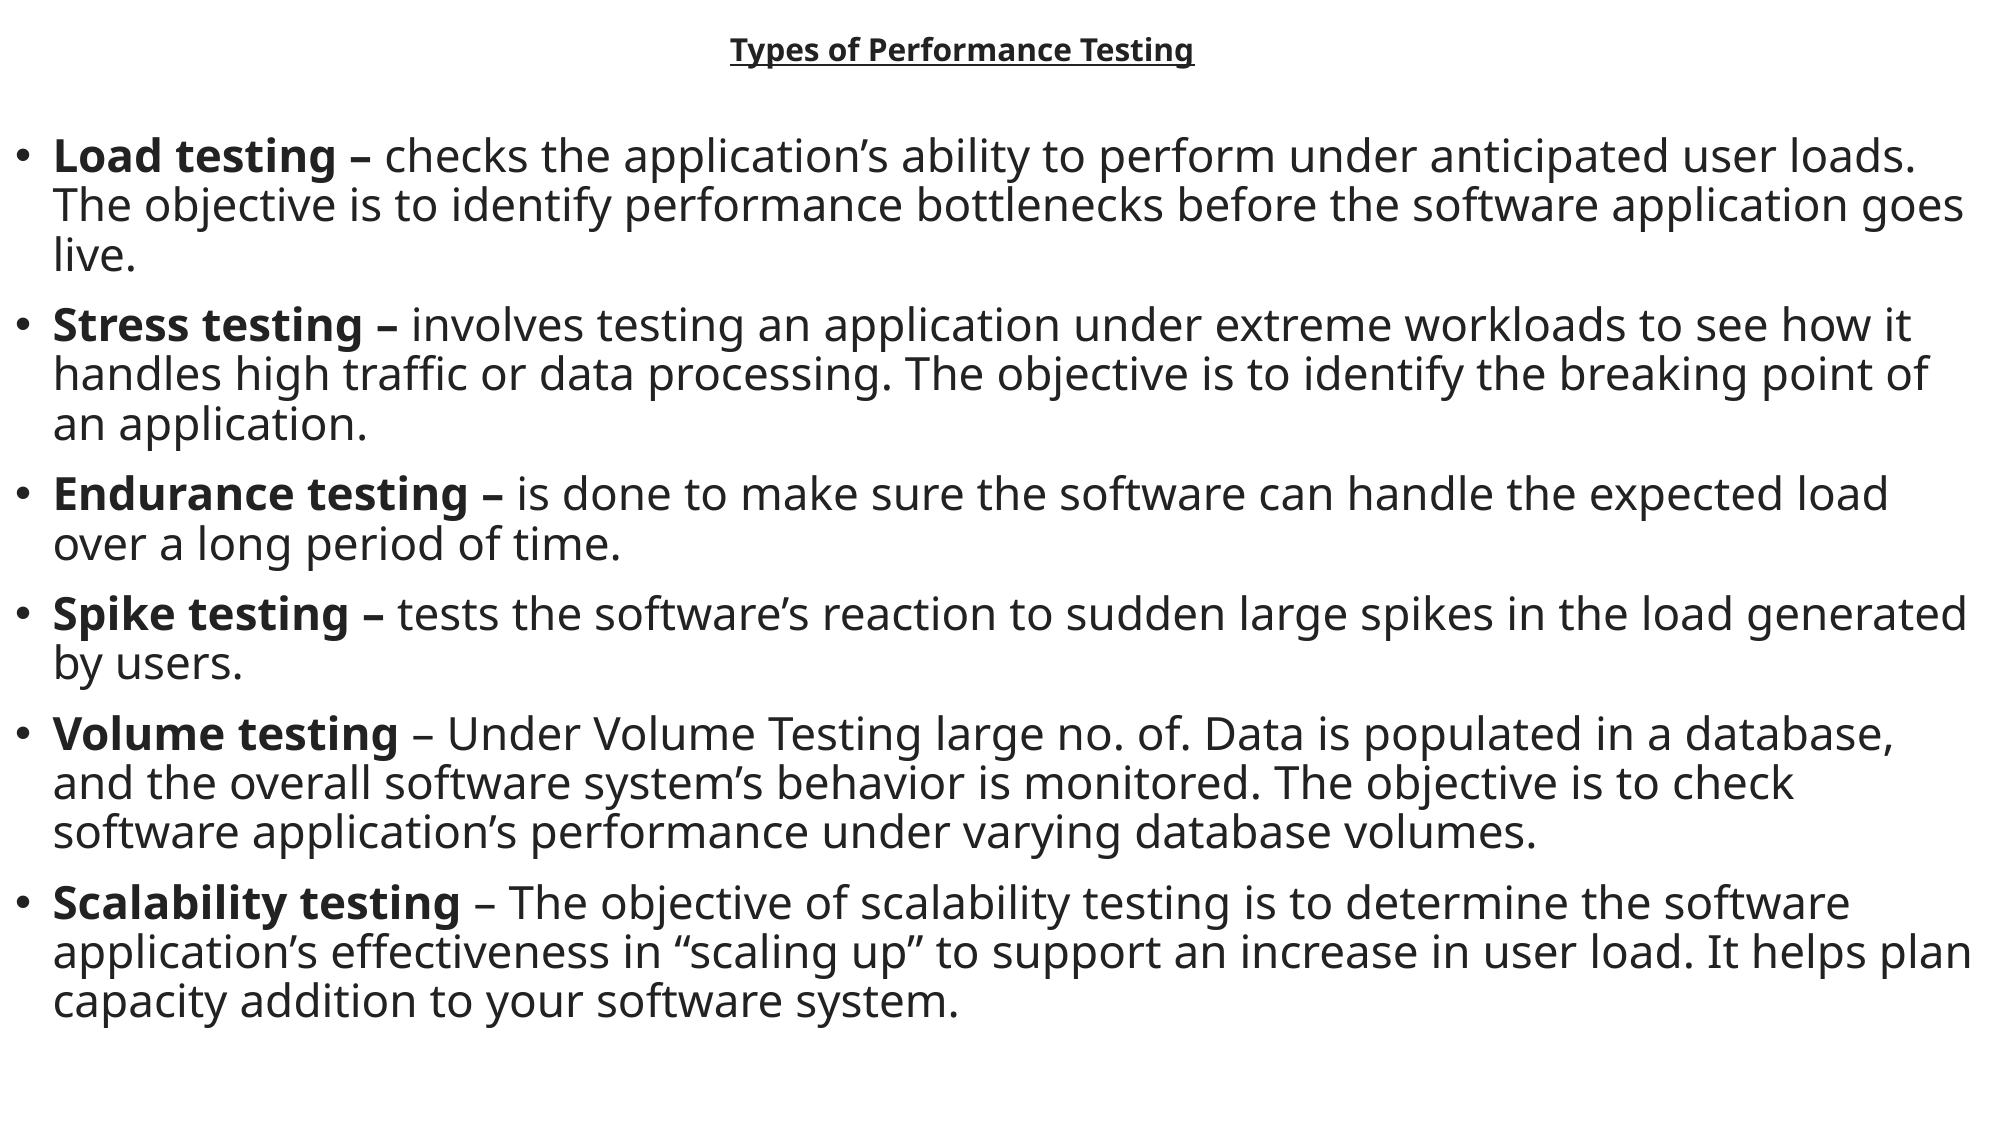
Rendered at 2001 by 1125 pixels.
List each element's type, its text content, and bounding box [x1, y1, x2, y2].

title Types of Performance Testing [82, 26, 1843, 125]
list Load testing – checks the application’s ability to perform under anticipated user loads. The objective is to identify performance bottlenecks before the software application goes live. Stress testing – involves testing an application under extreme workloads to see how it handles high traffic or data processing. The objective is to identify the breaking point of an application. Endurance testing – is done to make sure the software can handle the expected load over a long period of time. Spike testing – tests the software’s reaction to sudden large spikes in the load generated by users. Volume testing – Under Volume Testing large no. of. Data is populated in a database, and the overall software system’s behavior is monitored. The objective is to check software application’s performance under varying database volumes. Scalability testing – The objective of scalability testing is to determine the software application’s effectiveness in “scaling up” to support an increase in user load. It helps plan capacity addition to your software system. [0, 125, 2000, 1125]
